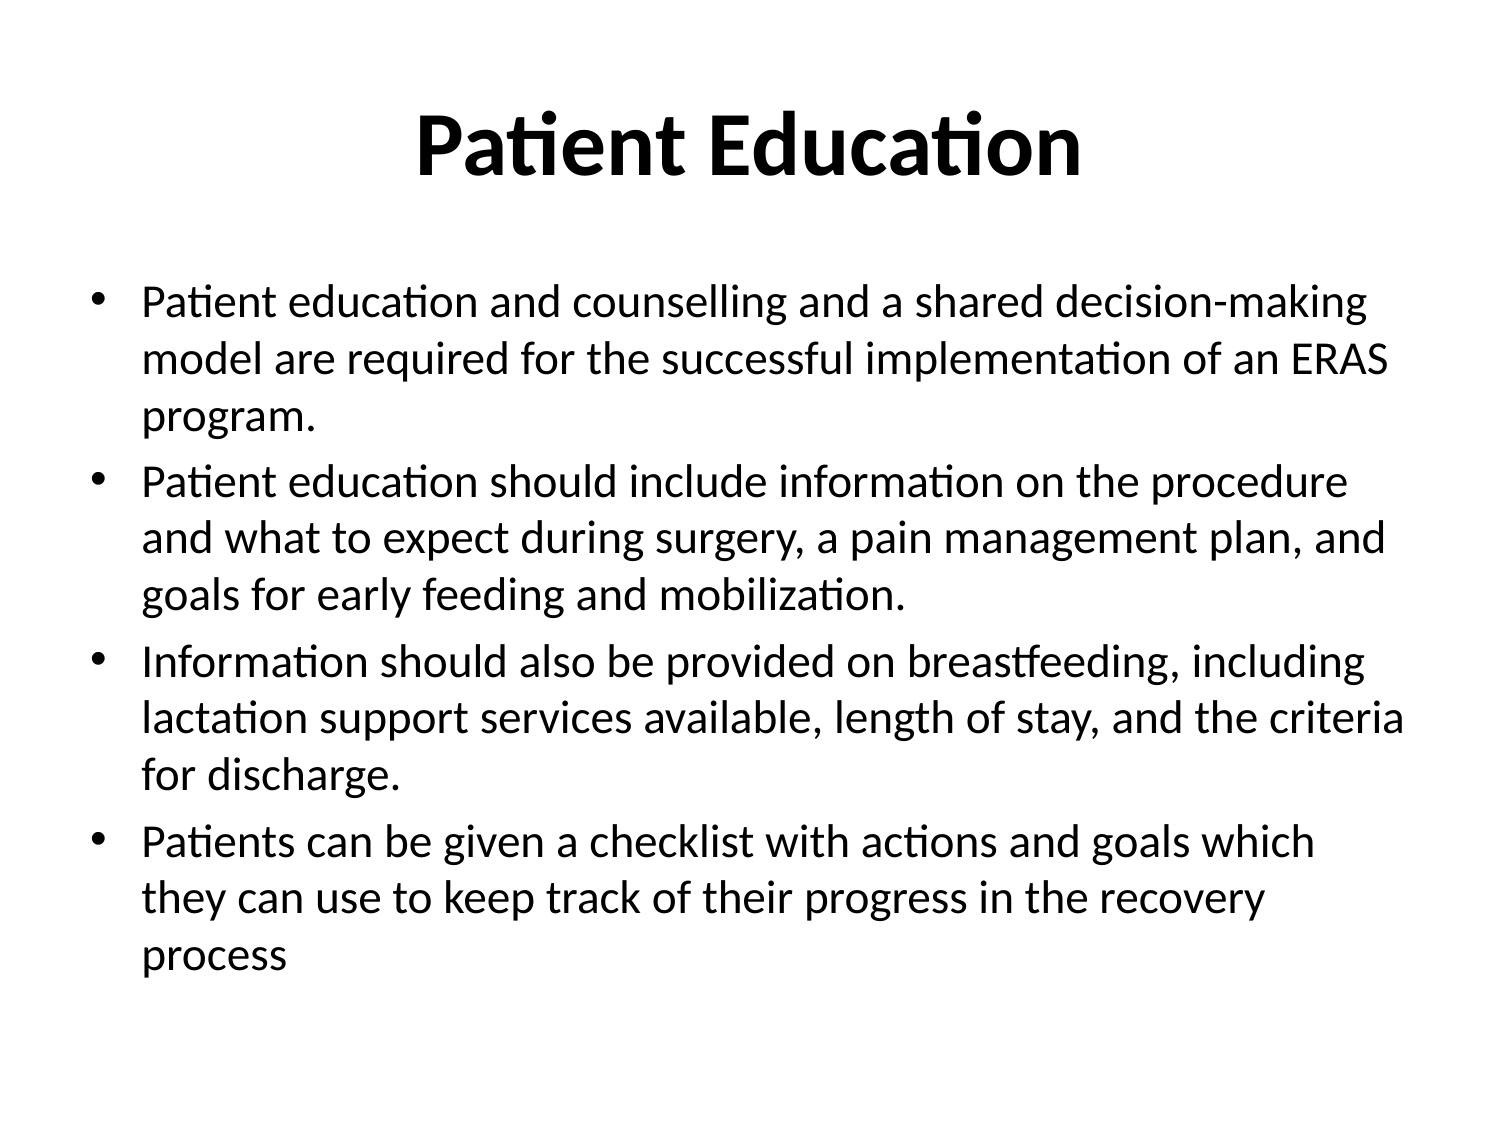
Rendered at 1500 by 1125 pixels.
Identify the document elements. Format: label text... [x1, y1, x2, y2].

title Patient Education [75, 45, 1425, 233]
list Patient education and counselling and a shared decision-making model are required for the successful implementation of an ERAS program. Patient education should include information on the procedure and what to expect during surgery, a pain management plan, and goals for early feeding and mobilization. Information should also be provided on breastfeeding, including lactation support services available, length of stay, and the criteria for discharge. Patients can be given a checklist with actions and goals which they can use to keep track of their progress in the recovery process [75, 262, 1425, 1005]
